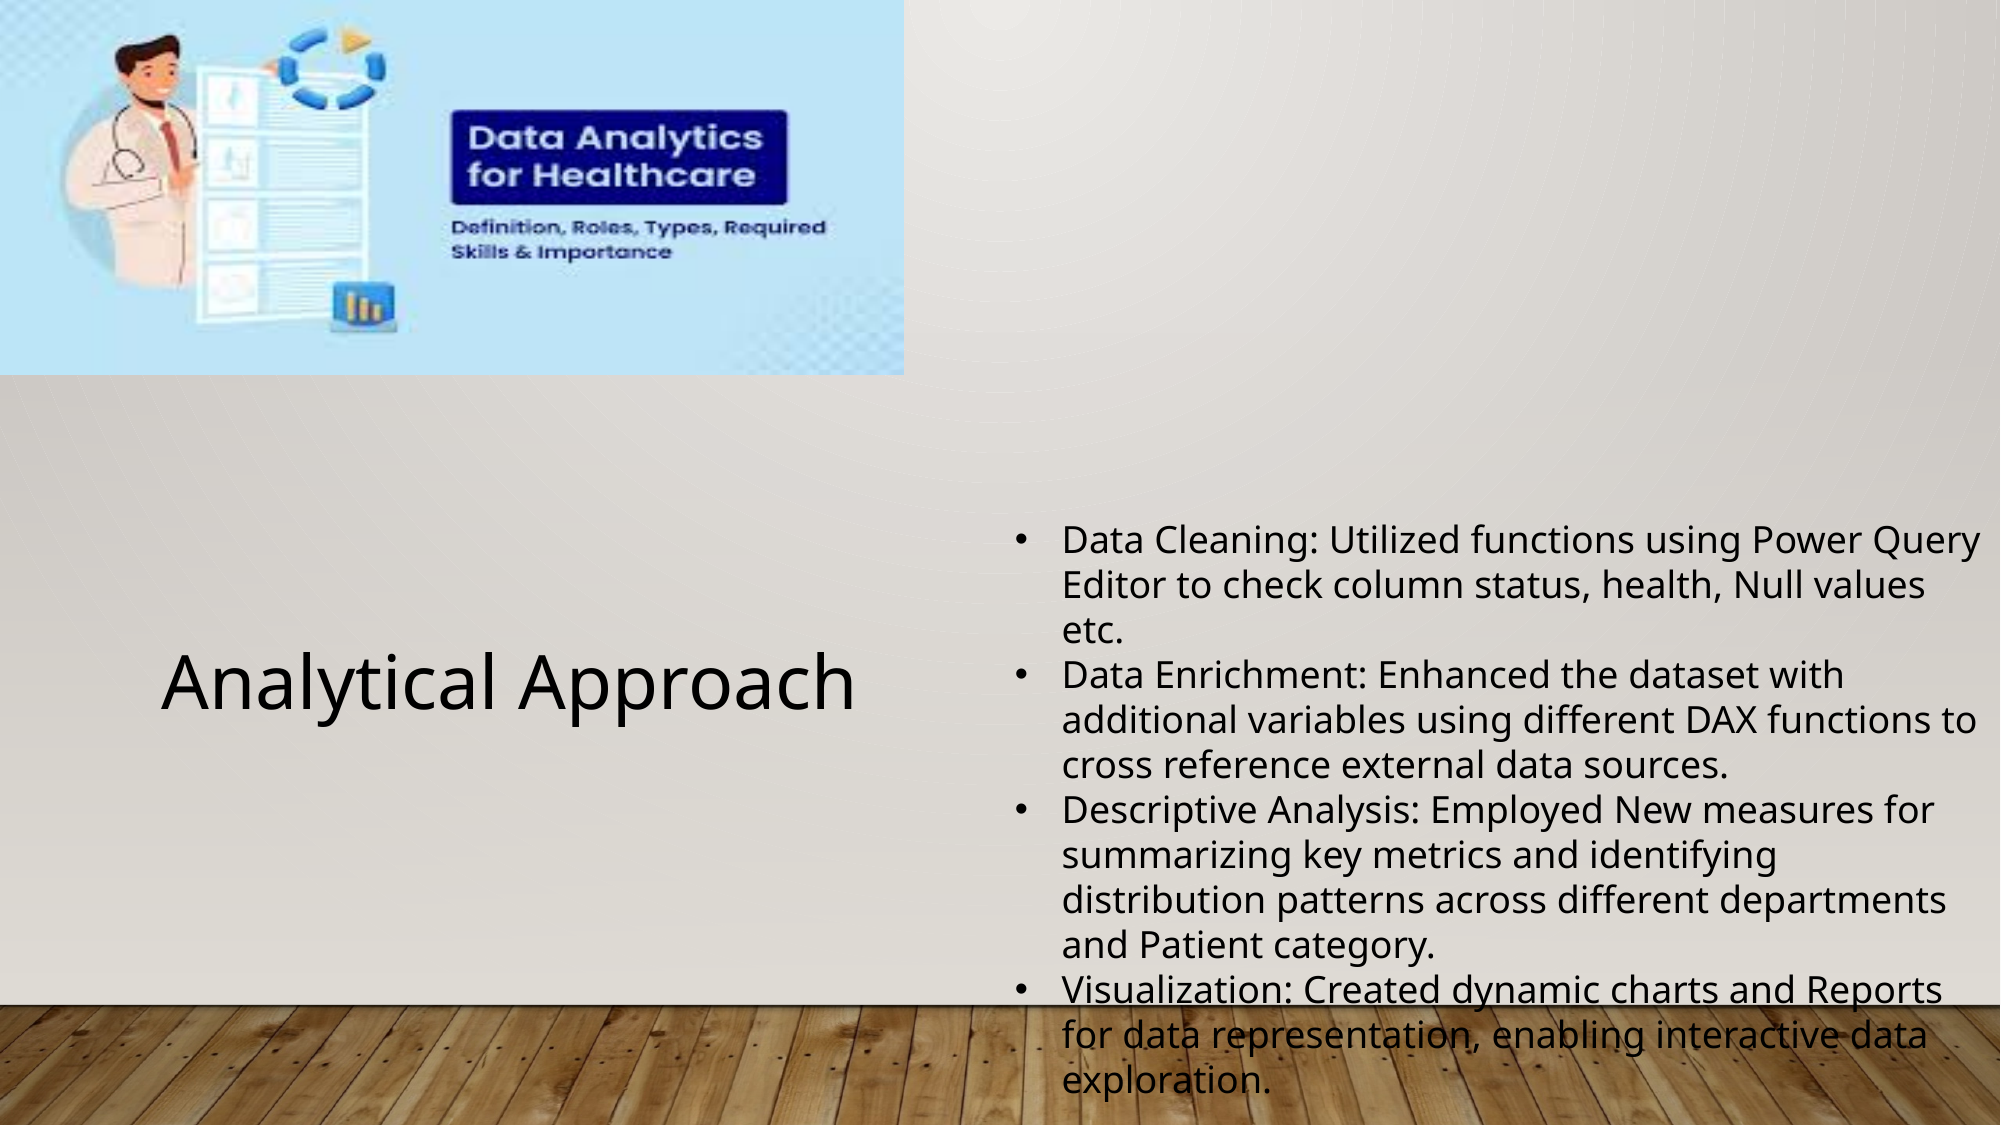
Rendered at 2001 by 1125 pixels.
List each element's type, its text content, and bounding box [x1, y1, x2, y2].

picture [0, 1005, 2000, 1125]
text_box Analytical Approach [146, 627, 873, 732]
text_box Data Cleaning: Utilized functions using Power Query Editor to check column status, health, Null values etc. Data Enrichment: Enhanced the dataset with additional variables using different DAX functions to cross reference external data sources. Descriptive Analysis: Employed New measures for summarizing key metrics and identifying distribution patterns across different departments and Patient category. Visualization: Created dynamic charts and Reports for data representation, enabling interactive data exploration. [999, 508, 2000, 1109]
picture [0, 0, 904, 375]
